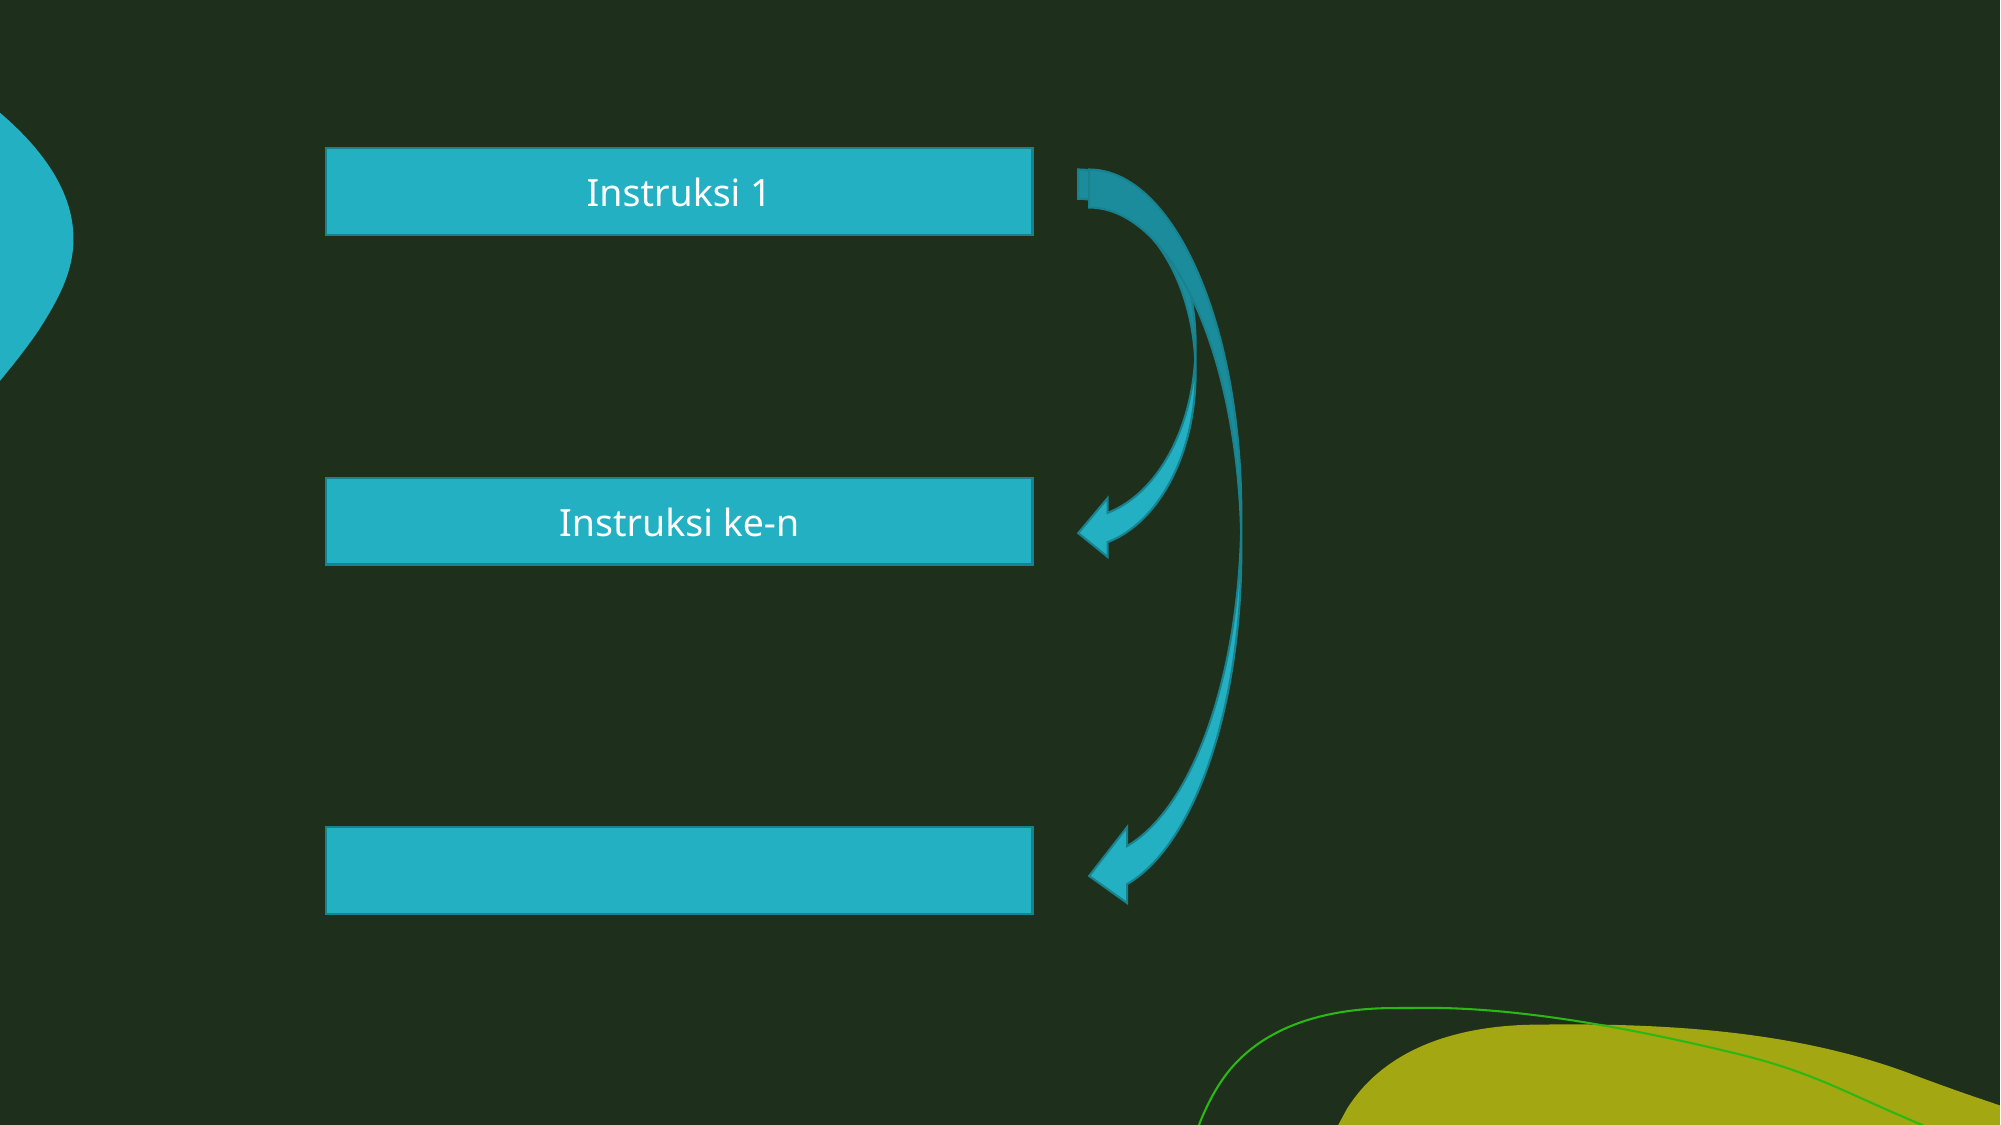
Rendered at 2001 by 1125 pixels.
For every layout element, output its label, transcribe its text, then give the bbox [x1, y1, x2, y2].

text_box Instruksi 1 [325, 147, 1034, 236]
text_box [1076, 247, 1197, 560]
text_box [1077, 168, 1088, 201]
text_box Instruksi ke-n [325, 477, 1034, 566]
text_box [1087, 168, 1243, 906]
text_box [325, 826, 1034, 915]
